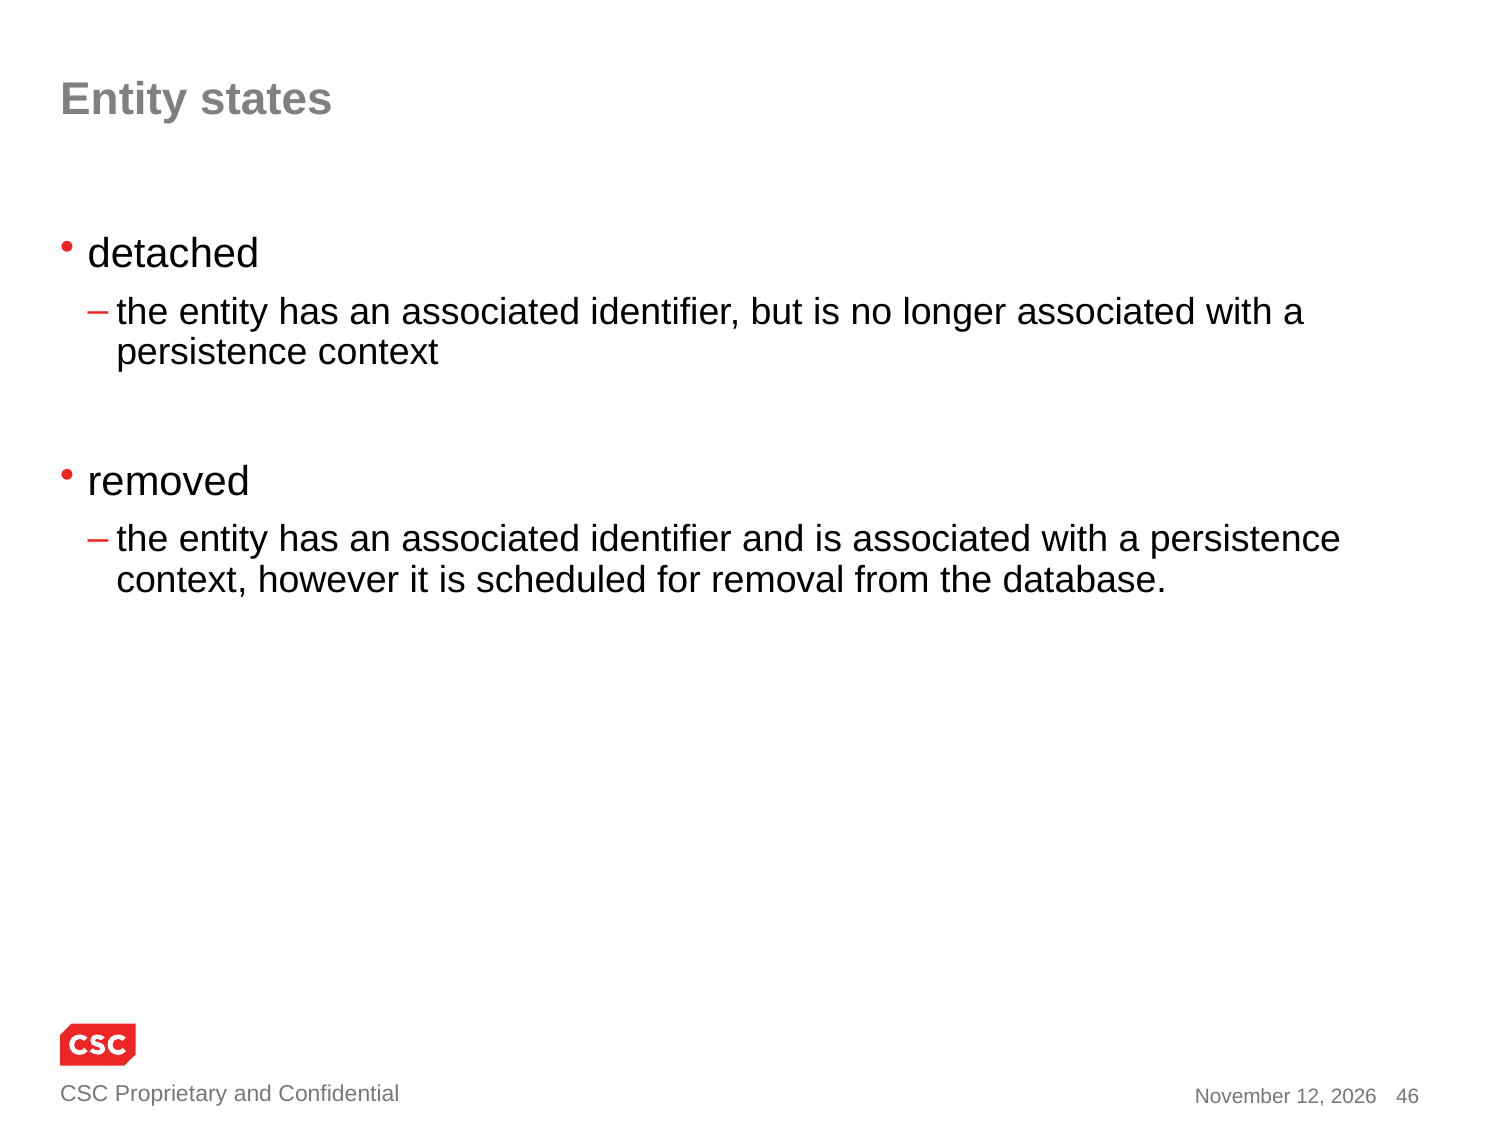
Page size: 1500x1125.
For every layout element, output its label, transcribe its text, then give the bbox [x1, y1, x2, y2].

list detached the entity has an associated identifier, but is no longer associated with a persistence context removed the entity has an associated identifier and is associated with a persistence context, however it is scheduled for removal from the database. [60, 231, 1440, 602]
title Entity states [60, 74, 1440, 204]
